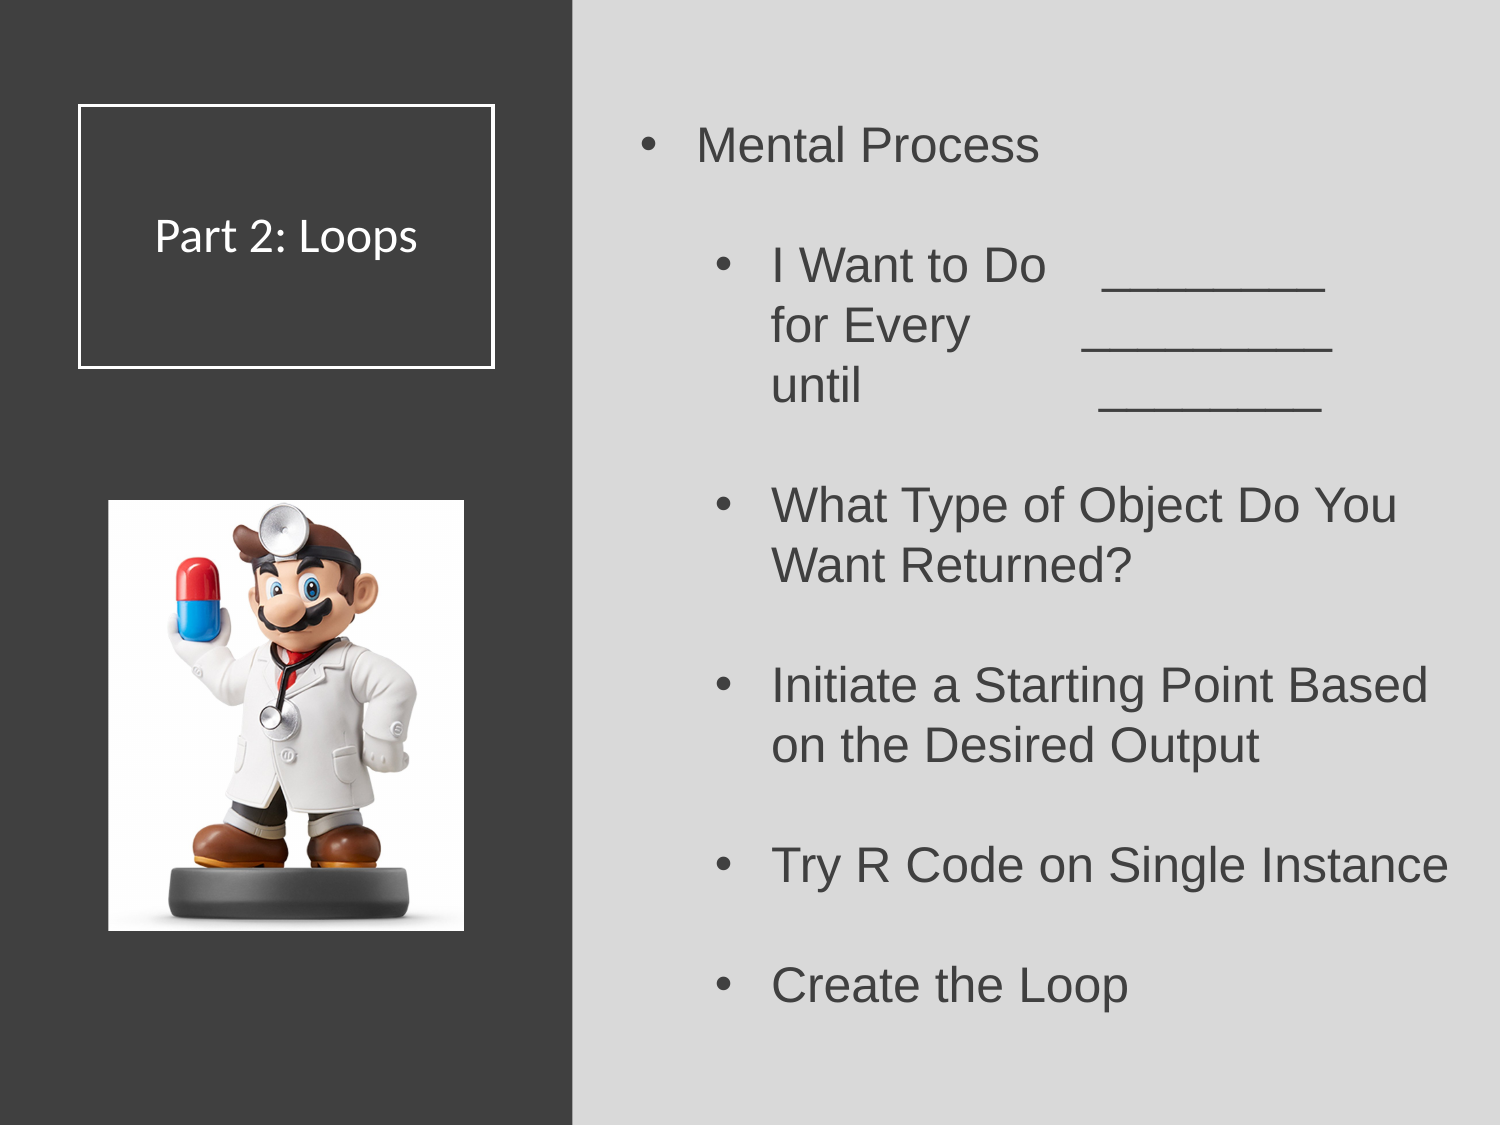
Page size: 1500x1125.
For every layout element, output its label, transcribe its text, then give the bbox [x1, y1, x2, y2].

text_box Mental Process I Want to Do ________ for Every _________ until ________ What Type of Object Do You Want Returned? Initiate a Starting Point Based on the Desired Output Try R Code on Single Instance Create the Loop [624, 105, 1475, 1081]
text_box [0, 0, 573, 1125]
title Part 2: Loops [78, 105, 494, 368]
picture [107, 499, 465, 931]
